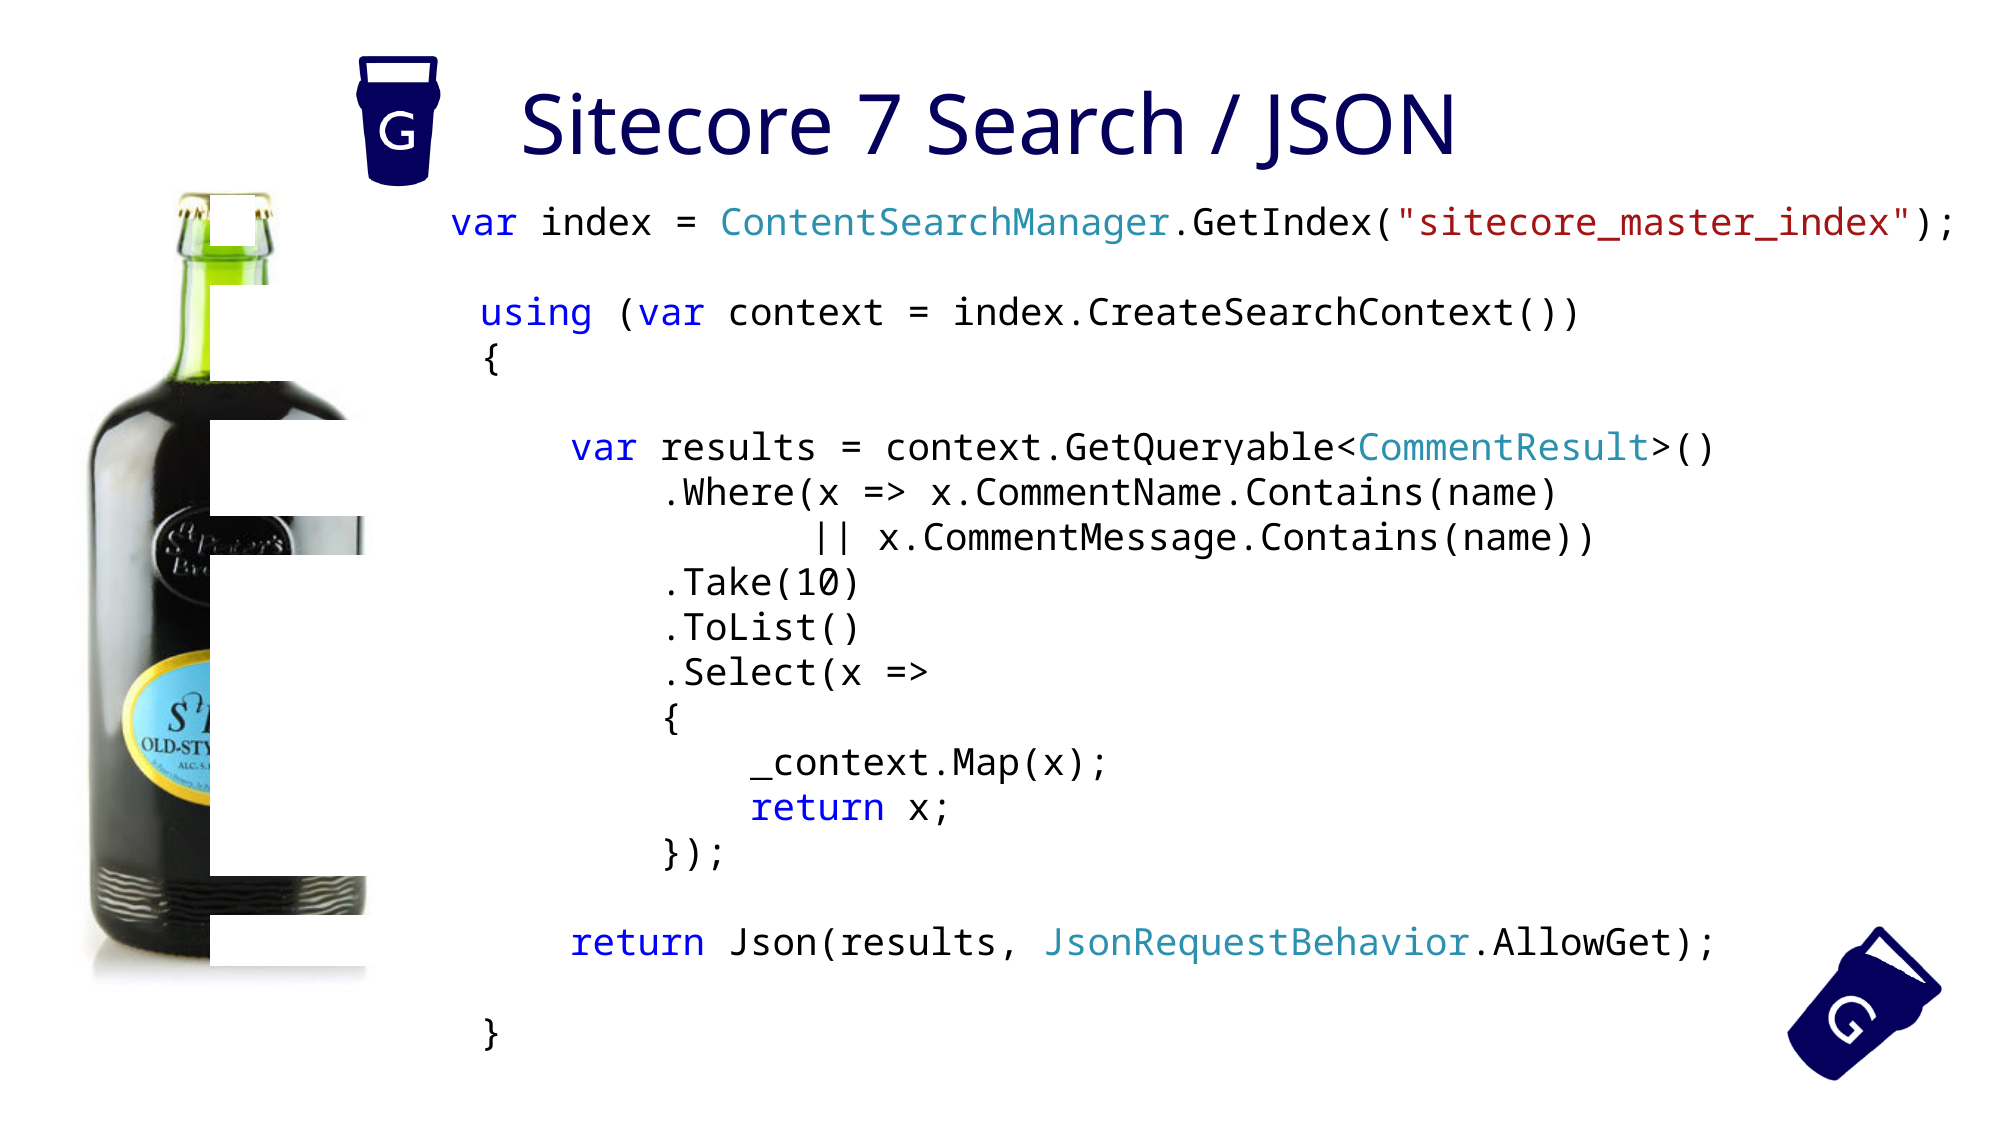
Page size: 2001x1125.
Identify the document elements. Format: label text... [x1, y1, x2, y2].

text_box Sitecore 7 Search / JSON [505, 63, 1476, 179]
picture [0, 48, 669, 1016]
text_box var index = ContentSearchManager.GetIndex("sitecore_master_index"); using (var context = index.CreateSearchContext()) { var results = context.GetQueryable<CommentResult>() .Where(x => x.CommentName.Contains(name) || x.CommentMessage.Contains(name)) .Take(10) .ToList() .Select(x => { _context.Map(x); return x; }); return Json(results, JsonRequestBehavior.AllowGet); } [195, 190, 2000, 1061]
picture [1766, 911, 1963, 1097]
